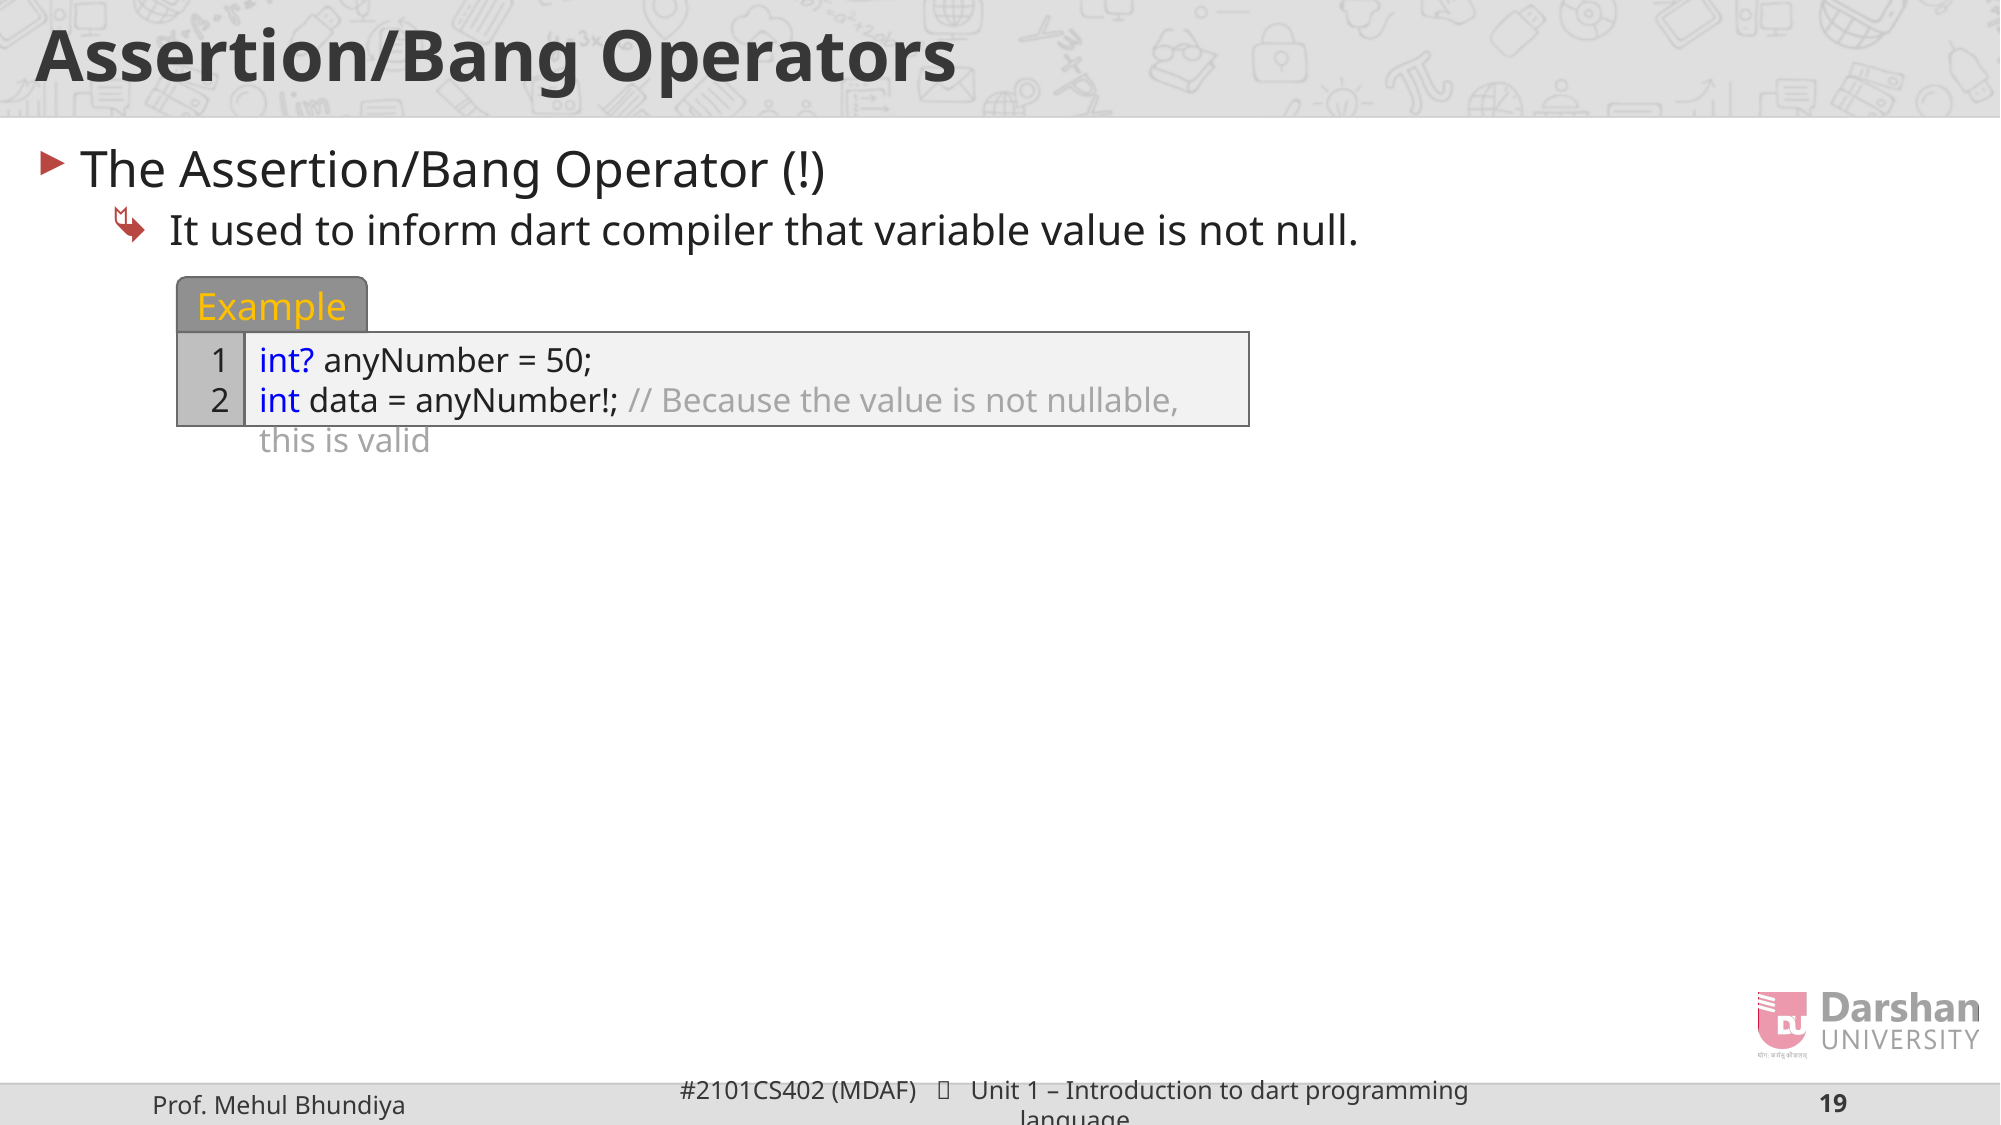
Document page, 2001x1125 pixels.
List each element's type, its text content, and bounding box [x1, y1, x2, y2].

list The Assertion/Bang Operator (!) It used to inform dart compiler that variable value is not null. [21, 137, 1979, 1059]
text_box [176, 277, 1249, 427]
title Assertion/Bang Operators [0, 0, 2000, 117]
